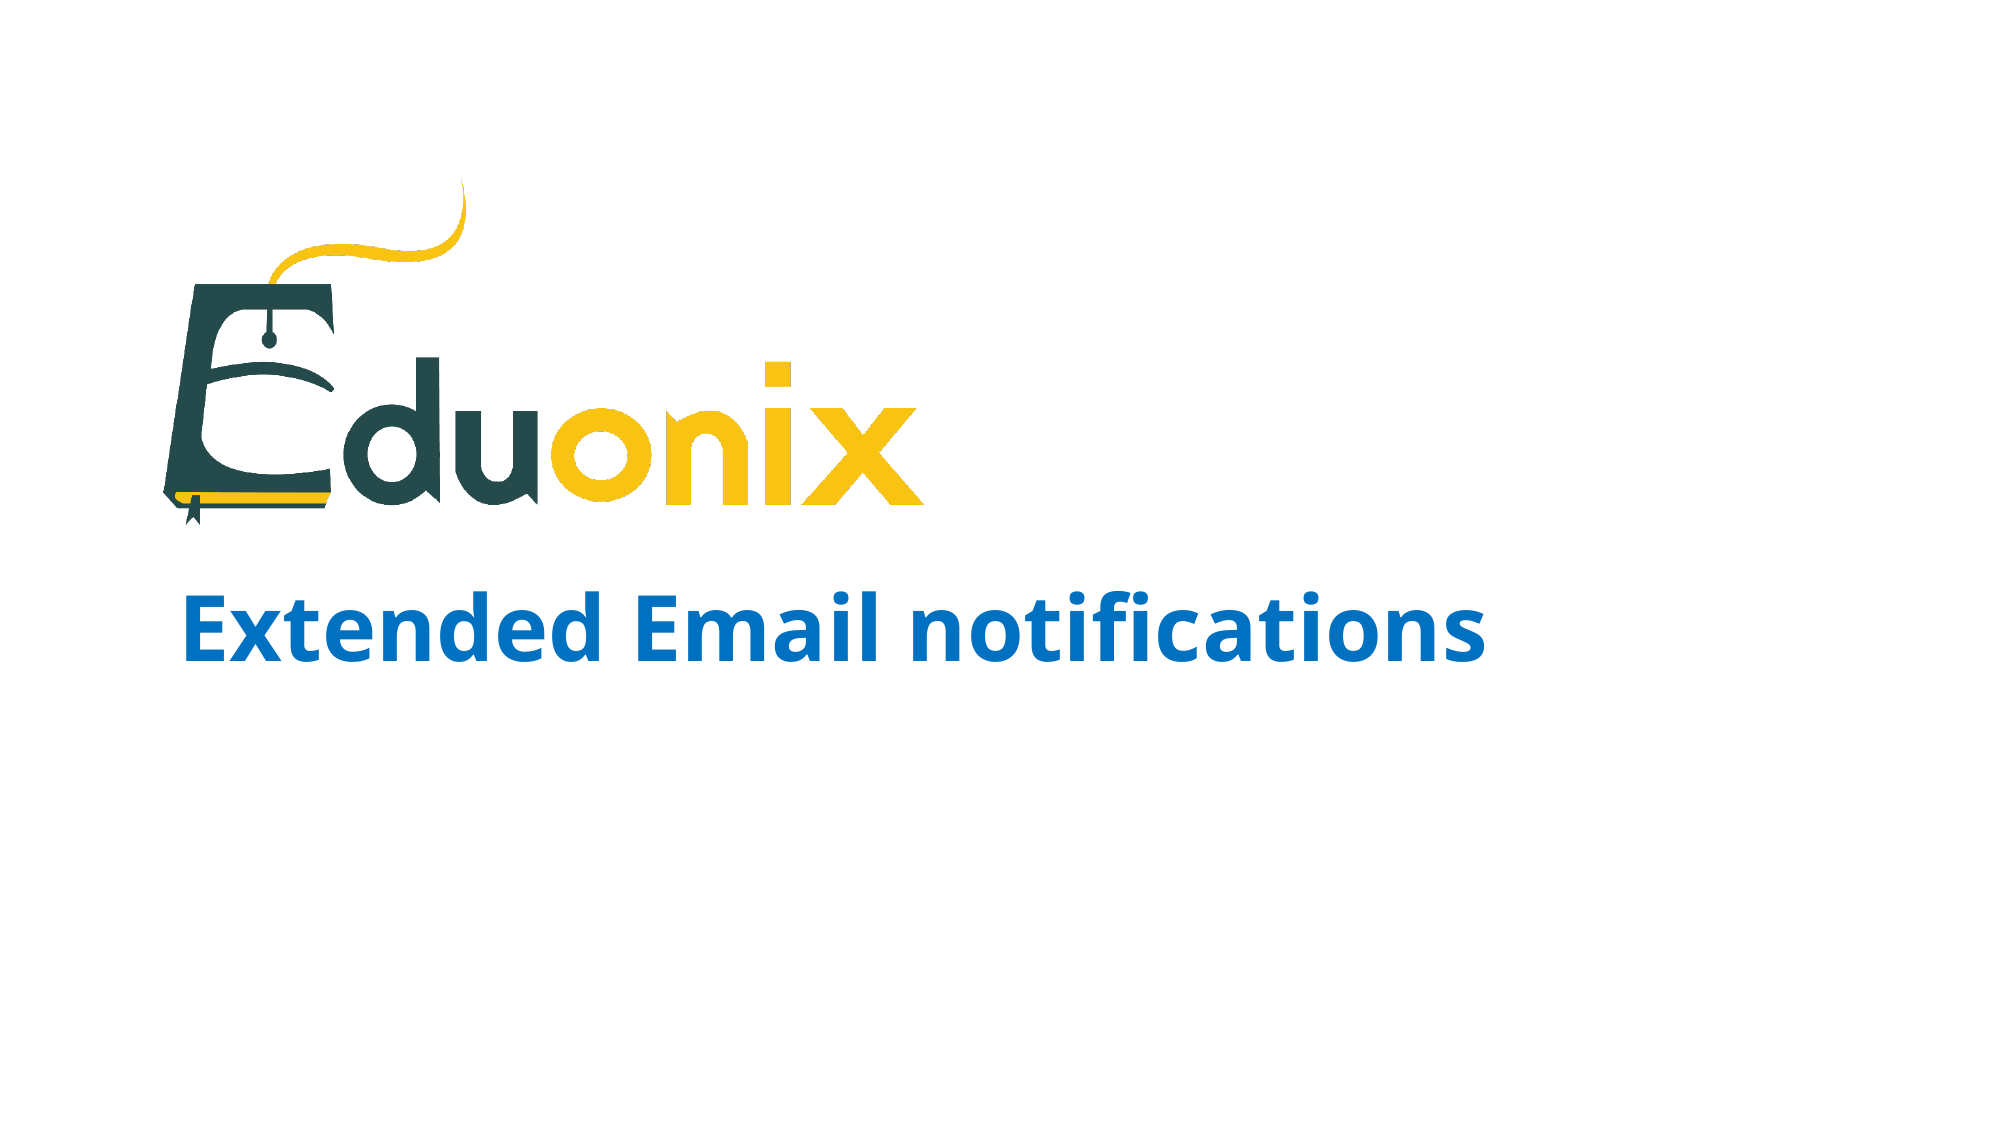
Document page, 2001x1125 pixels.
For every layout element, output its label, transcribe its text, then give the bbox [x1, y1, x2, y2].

text_box Extended Email notifications [163, 562, 1522, 689]
picture [162, 177, 924, 525]
